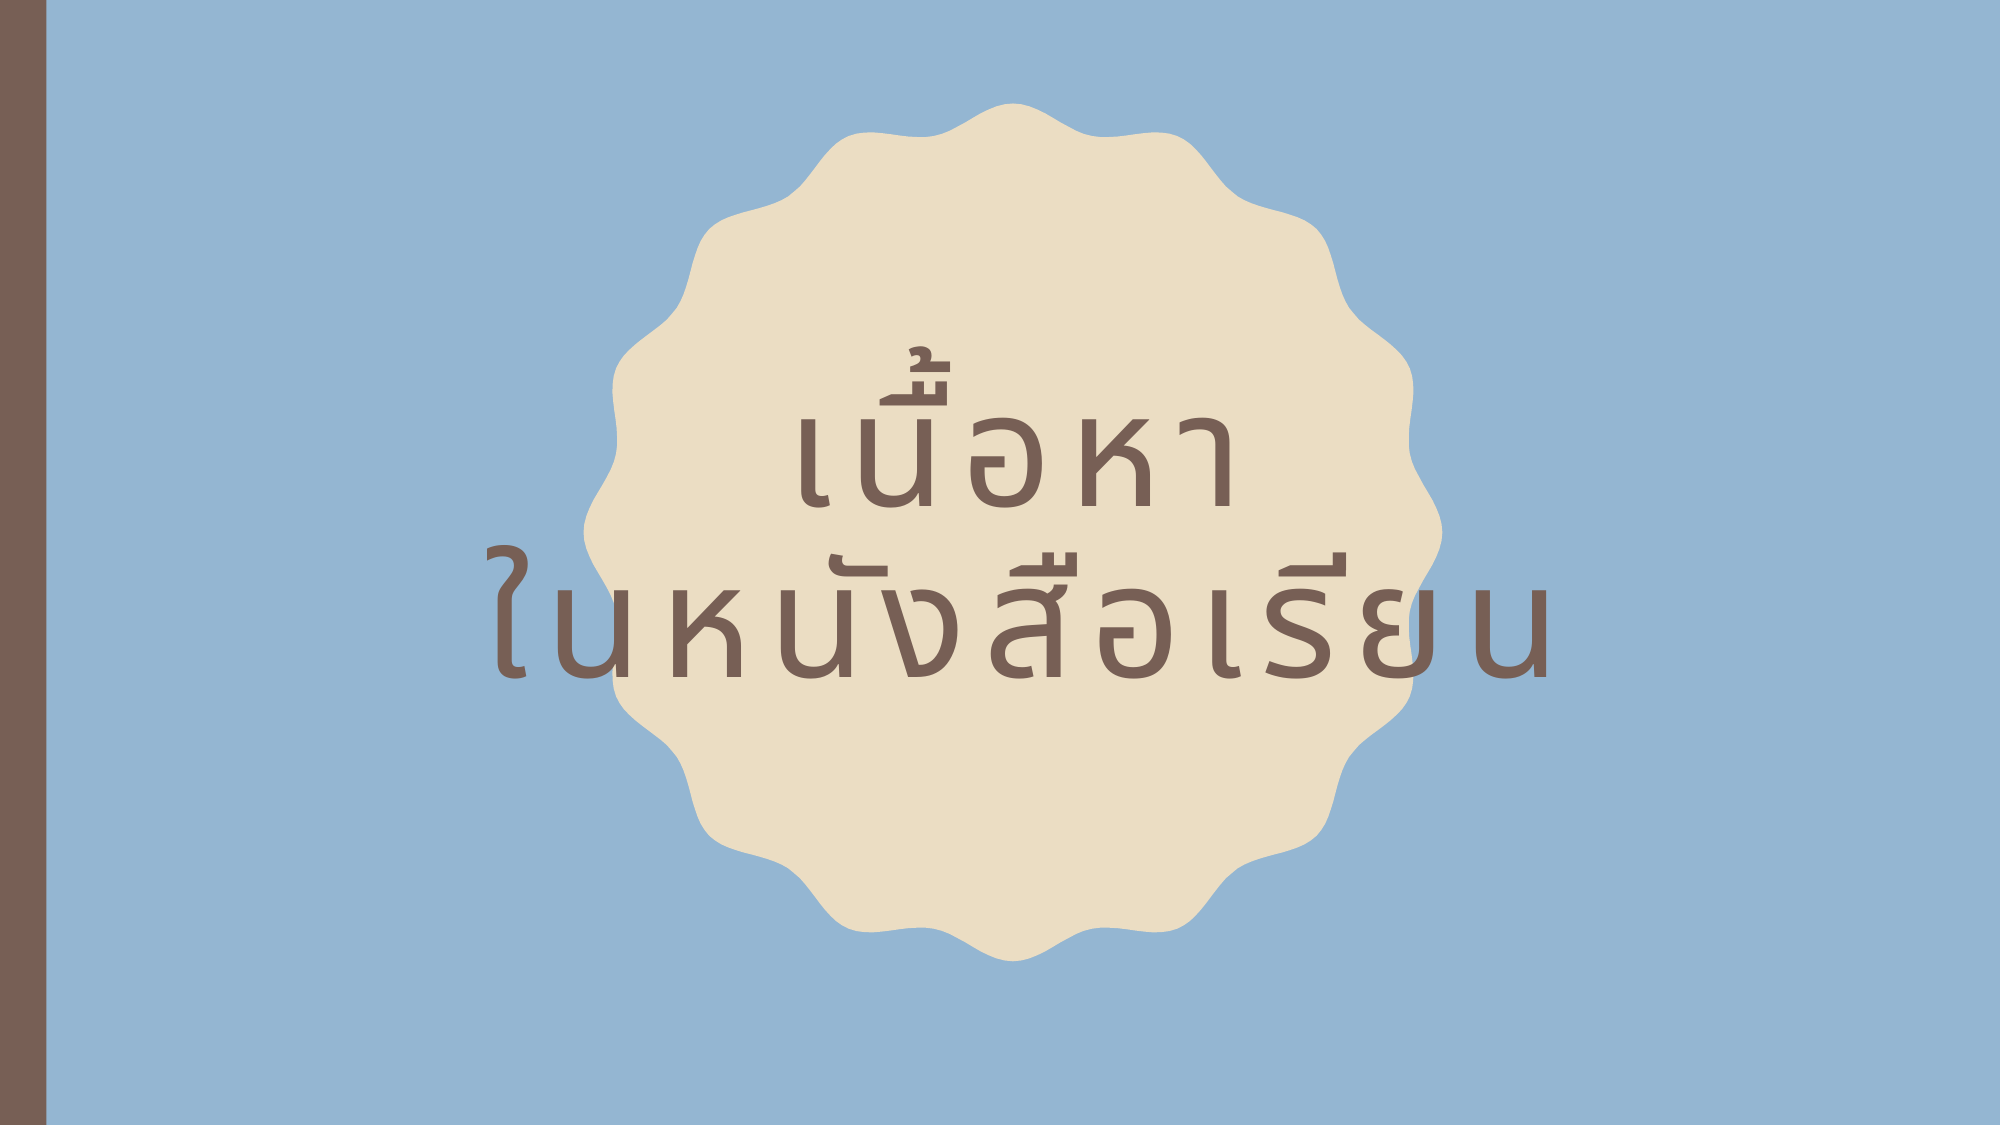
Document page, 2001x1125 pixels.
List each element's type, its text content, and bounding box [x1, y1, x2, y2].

title เนื้อหา ในหนังสือเรียน [176, 180, 1870, 902]
